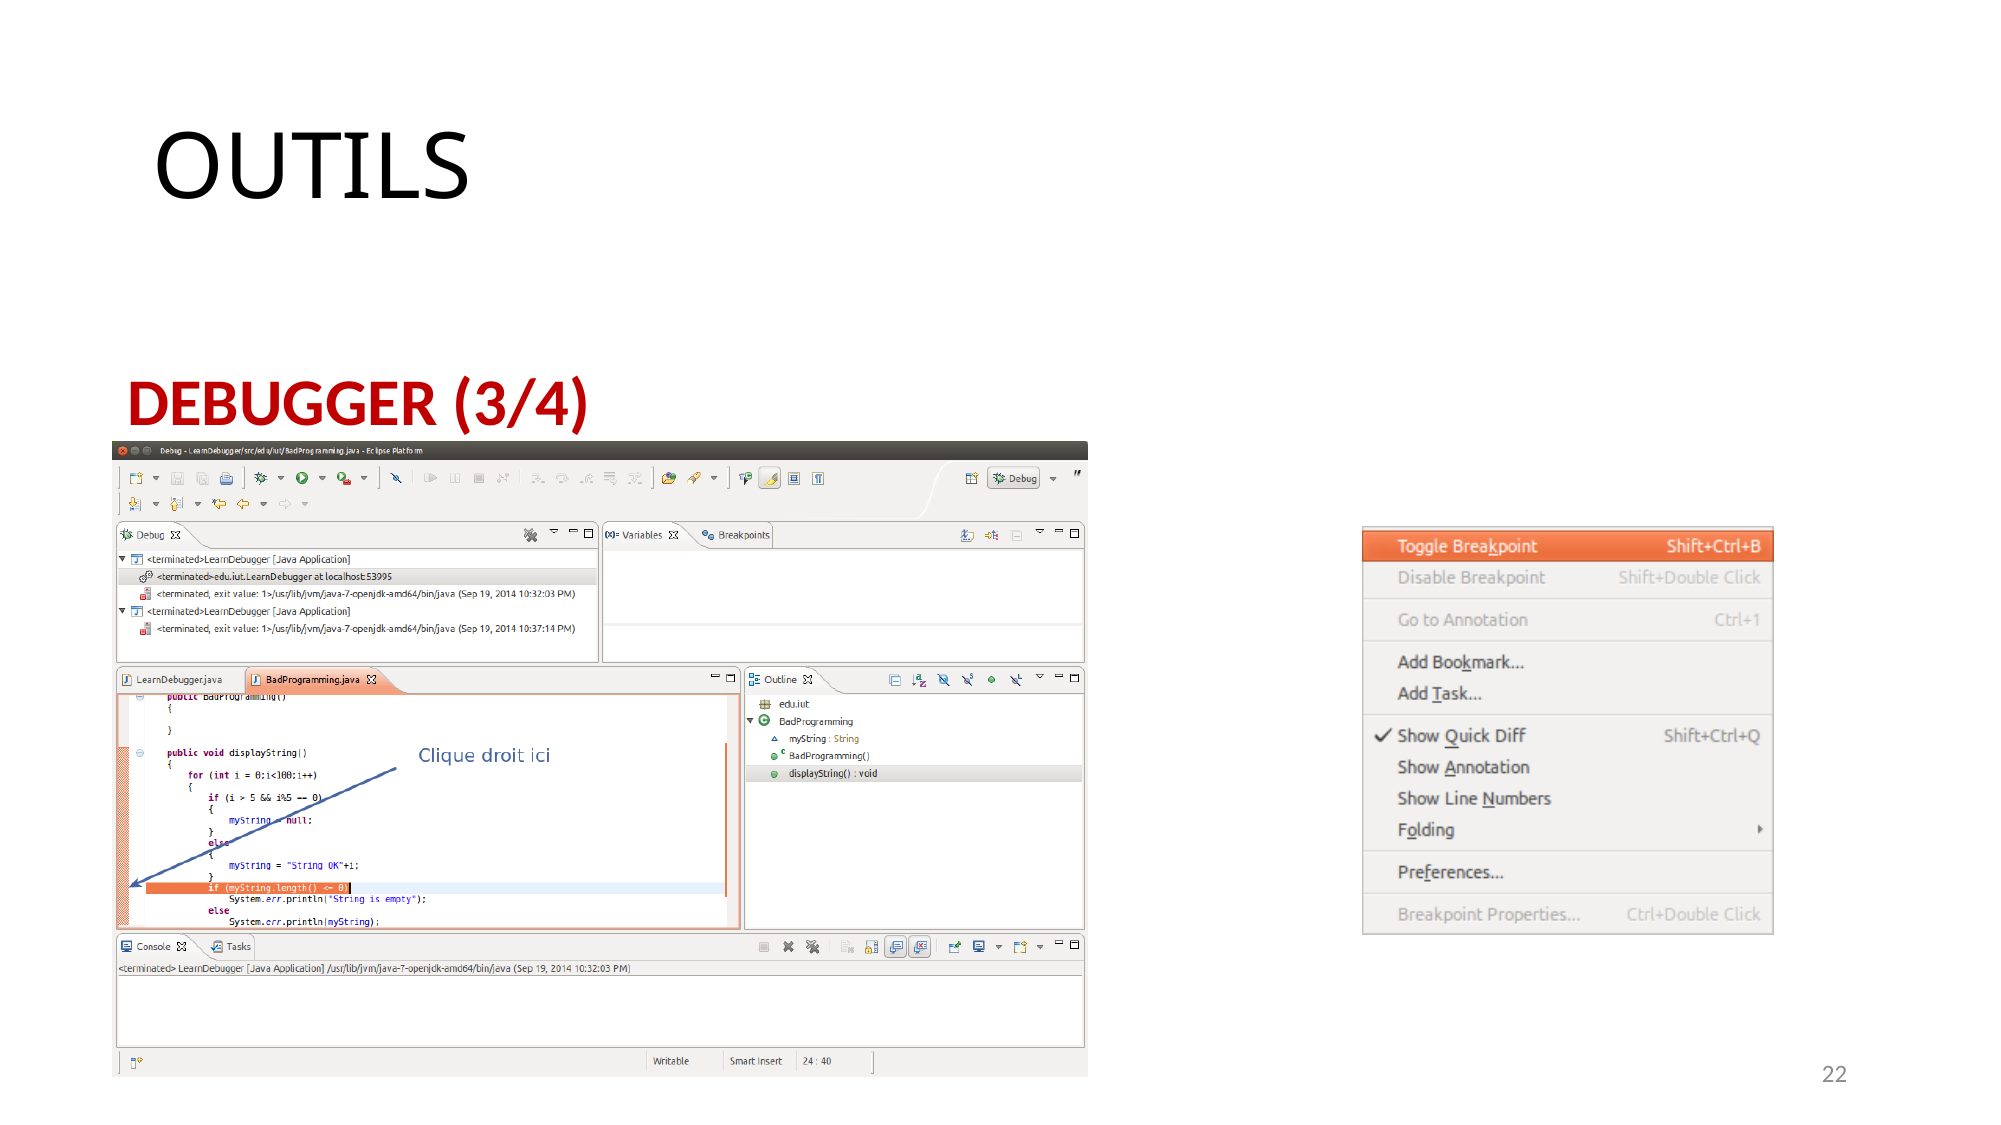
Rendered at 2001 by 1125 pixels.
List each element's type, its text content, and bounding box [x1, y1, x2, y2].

slide_number 22 [1412, 1042, 1863, 1103]
title OUTILS [137, 59, 1863, 278]
list DEBUGGER (3/4) [112, 360, 744, 441]
picture [1362, 526, 1774, 935]
picture [112, 441, 1088, 1077]
